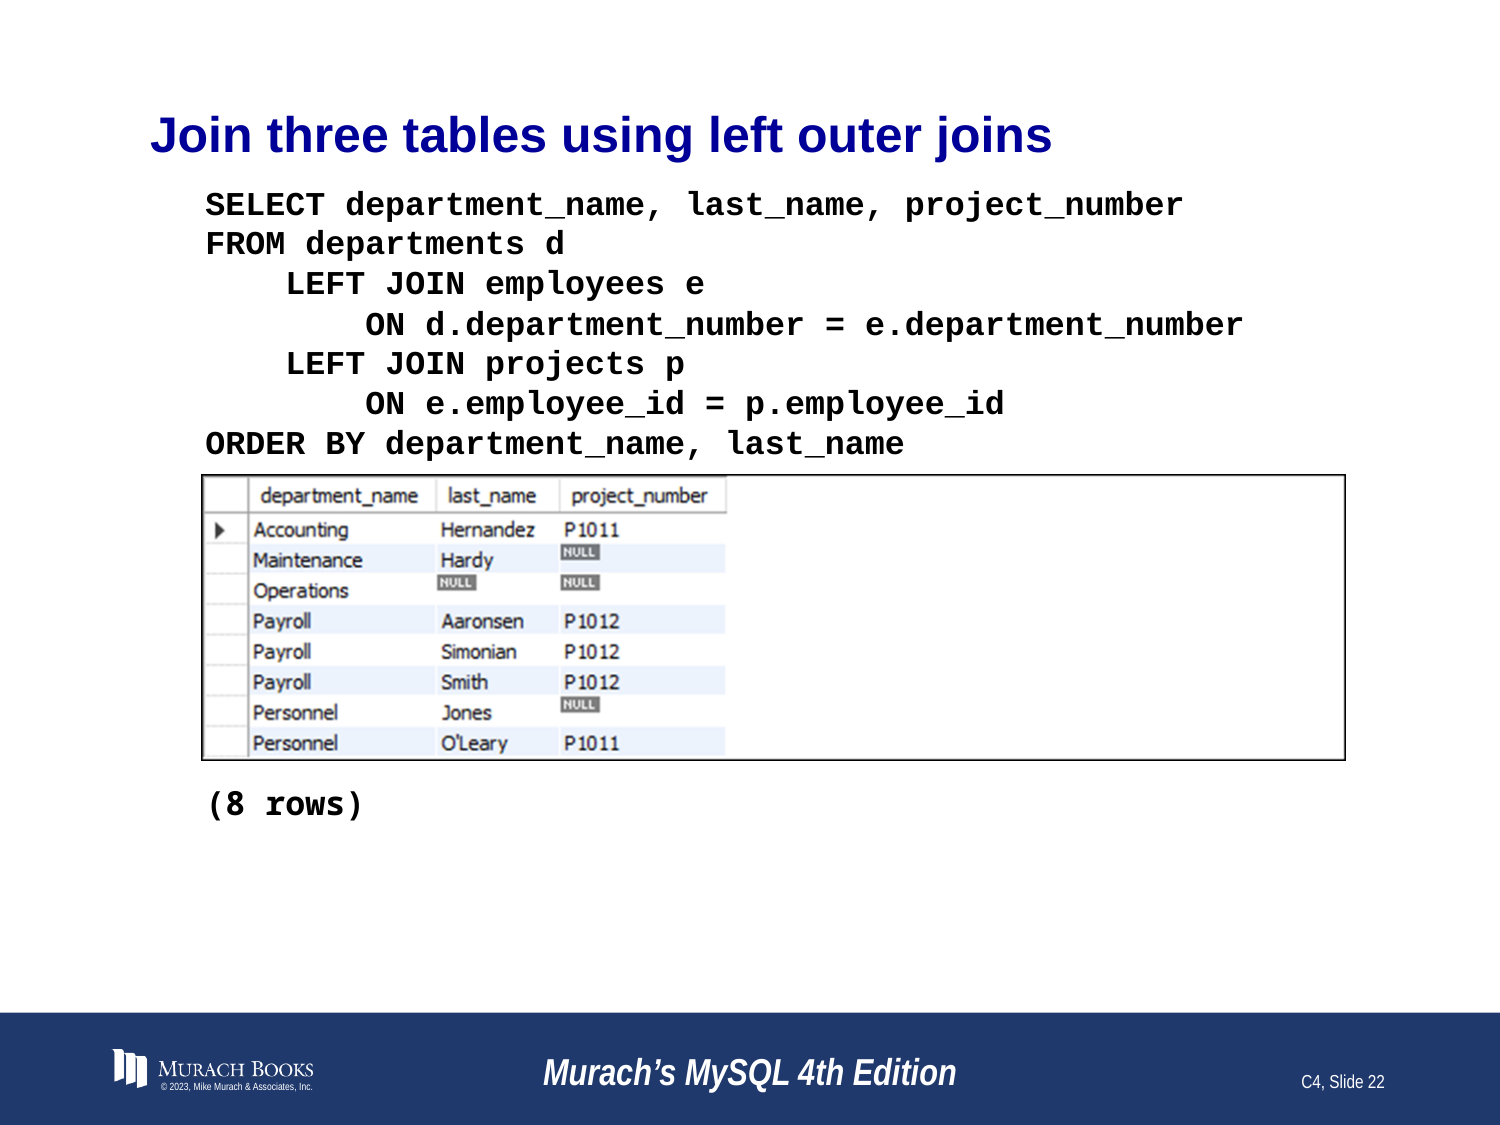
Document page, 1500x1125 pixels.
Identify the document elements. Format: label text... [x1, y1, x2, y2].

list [200, 474, 1347, 761]
slide_number Murach’s MySQL 4th Edition [450, 1025, 1050, 1100]
slide_number C4, Slide 22 [1087, 1025, 1400, 1100]
title Join three tables using left outer joins [150, 102, 1350, 164]
footer © 2023, Mike Murach & Associates, Inc. [12, 1025, 450, 1100]
list SELECT department_name, last_name, project_number FROM departments d LEFT JOIN employees e ON d.department_number = e.department_number LEFT JOIN projects p ON e.employee_id = p.employee_id ORDER BY department_name, last_name [133, 174, 1346, 532]
list (8 rows) [133, 774, 1346, 863]
